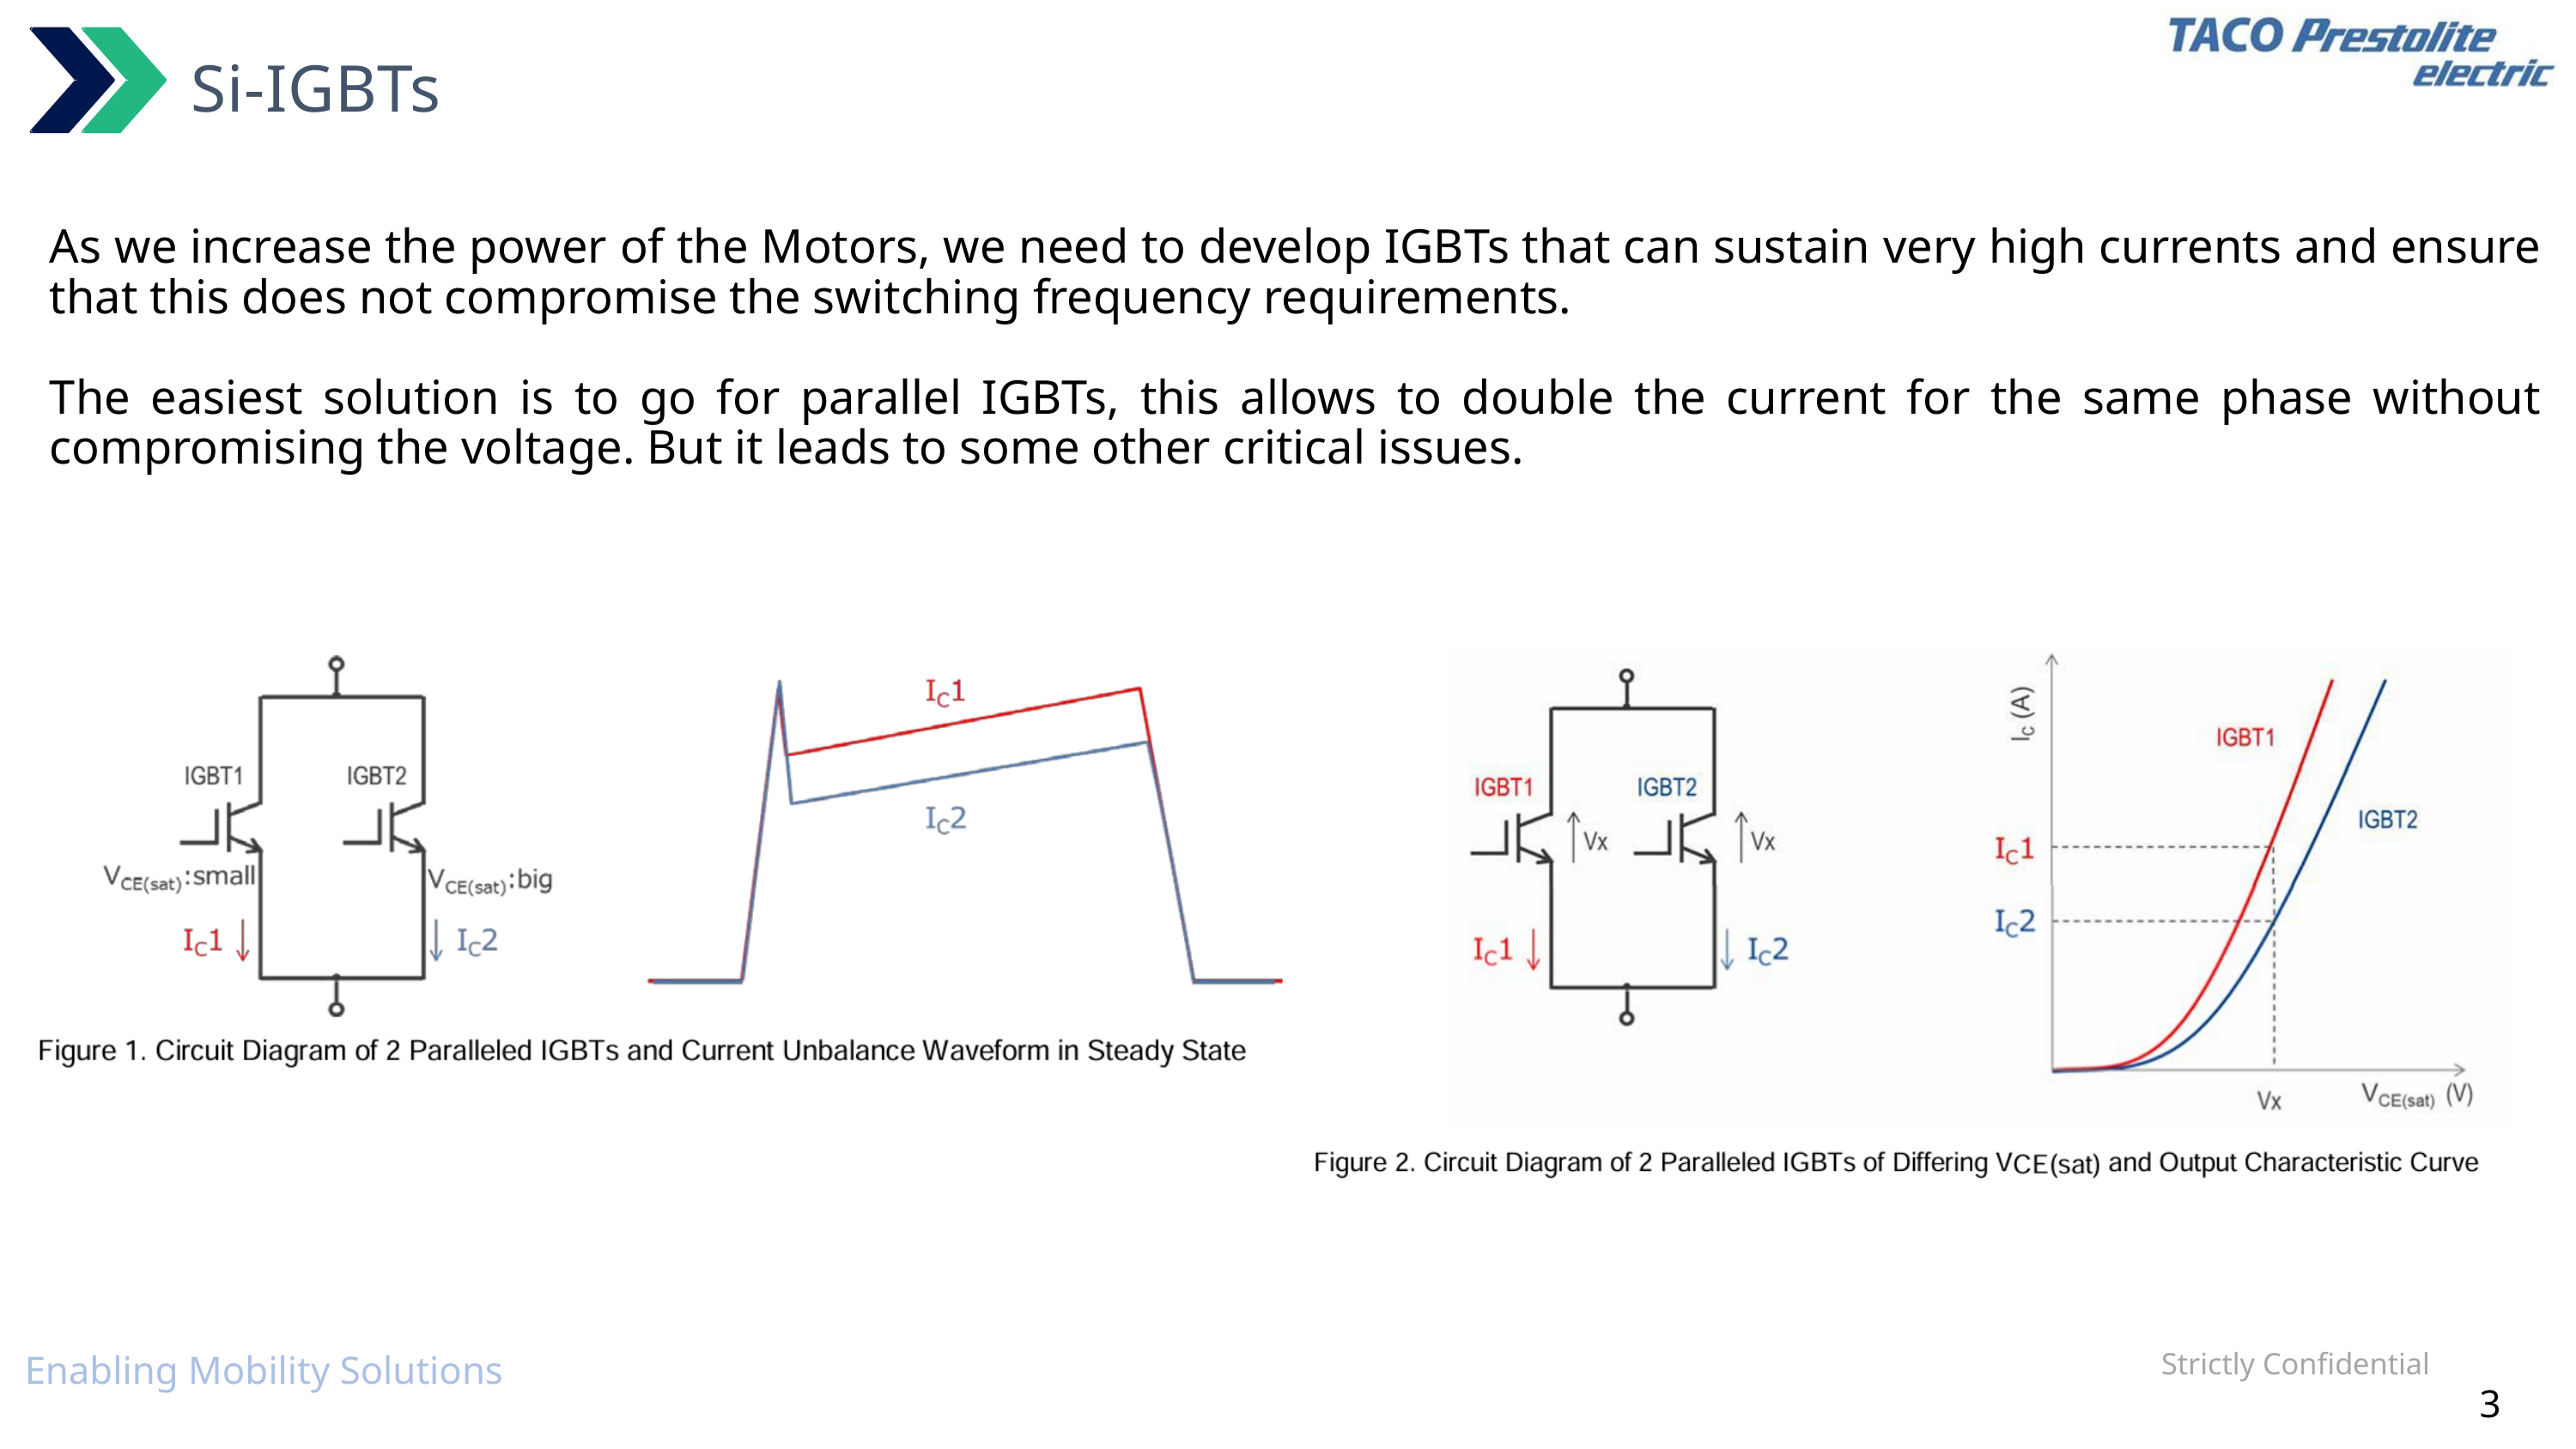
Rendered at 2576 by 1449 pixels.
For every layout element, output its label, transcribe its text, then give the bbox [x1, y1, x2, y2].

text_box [116, 27, 167, 134]
text_box [29, 646, 1297, 1080]
text_box 3 [2454, 1379, 2526, 1425]
text_box Strictly Confidential [2091, 1348, 2430, 1380]
text_box Enabling Mobility Solutions [0, 1350, 504, 1391]
text_box Si-IGBTs [191, 55, 2022, 125]
text_box As we increase the power of the Motors, we need to develop IGBTs that can sustain very high currents and ensure that this does not compromise the switching frequency requirements. The easiest solution is to go for parallel IGBTs, this allows to double the current for the same phase without compromising the voltage. But it leads to some other critical issues. [49, 222, 2544, 474]
text_box [2164, 8, 2561, 87]
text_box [29, 27, 116, 134]
text_box [1297, 646, 2513, 1180]
